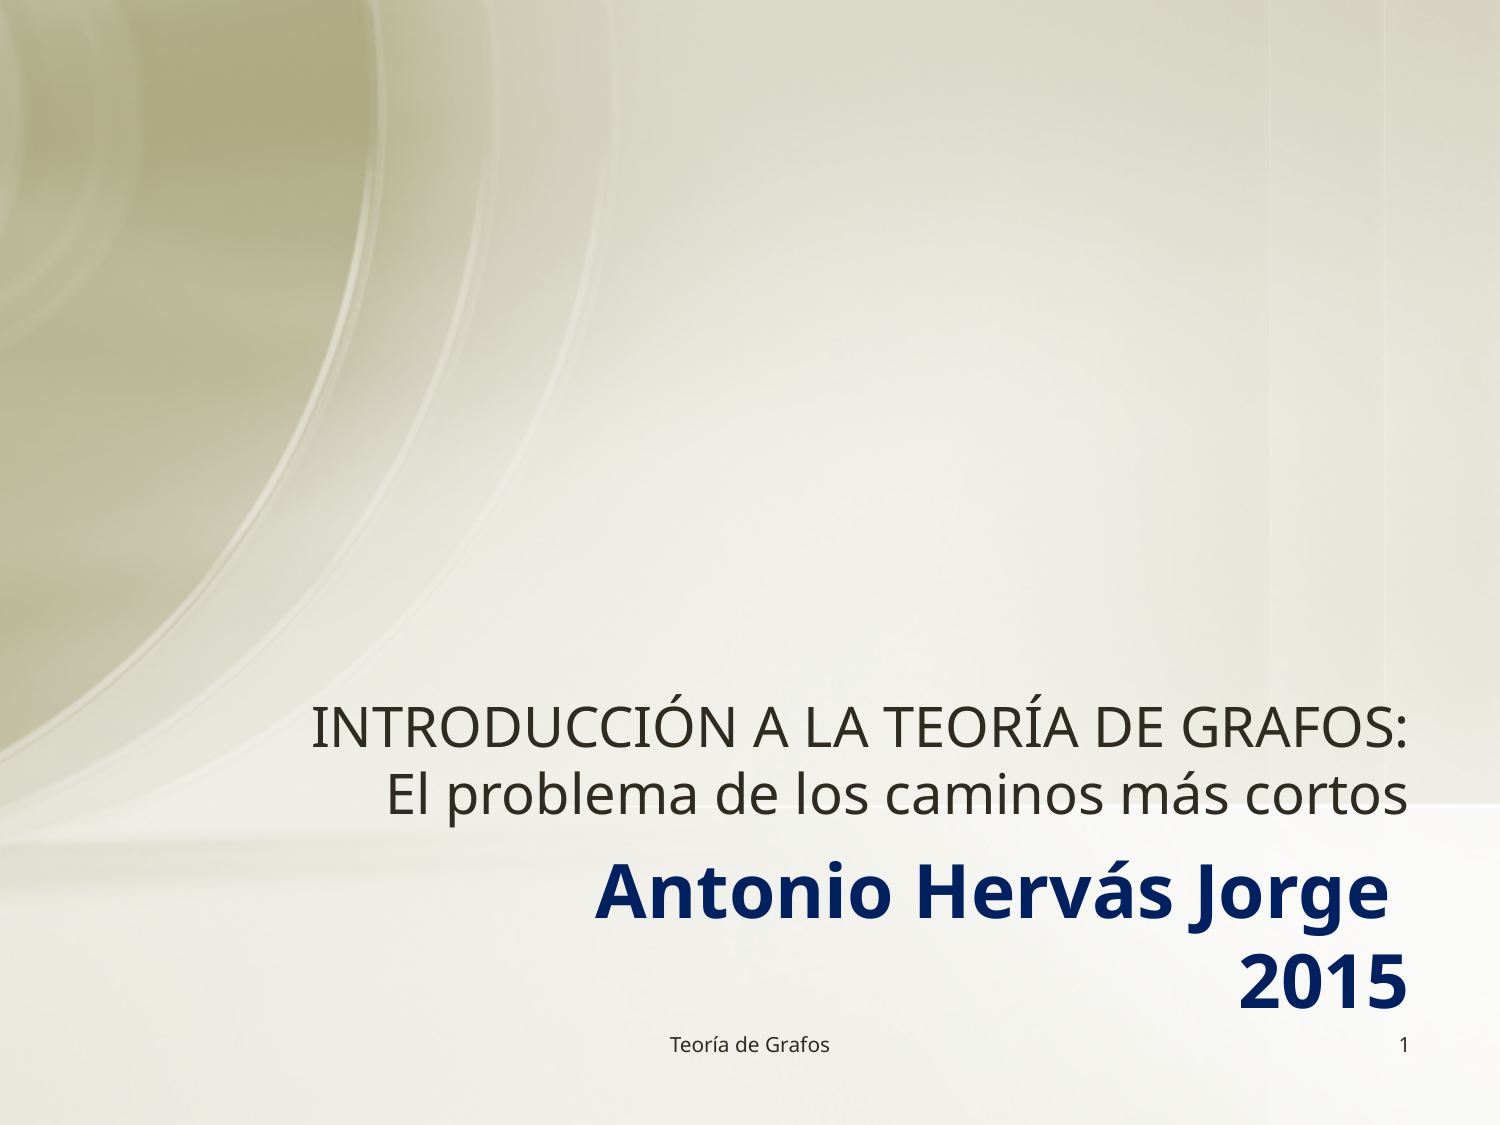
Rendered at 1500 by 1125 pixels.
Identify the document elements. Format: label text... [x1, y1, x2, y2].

title INTRODUCCIÓN A LA TEORÍA DE GRAFOS: El problema de los caminos más cortos [181, 591, 1425, 833]
picture [0, 0, 1500, 1125]
slide_number 1 [1074, 1024, 1425, 1103]
subtitle Antonio Hervás Jorge 2015 [408, 835, 1425, 988]
footer Teoría de Grafos [512, 1024, 988, 1103]
